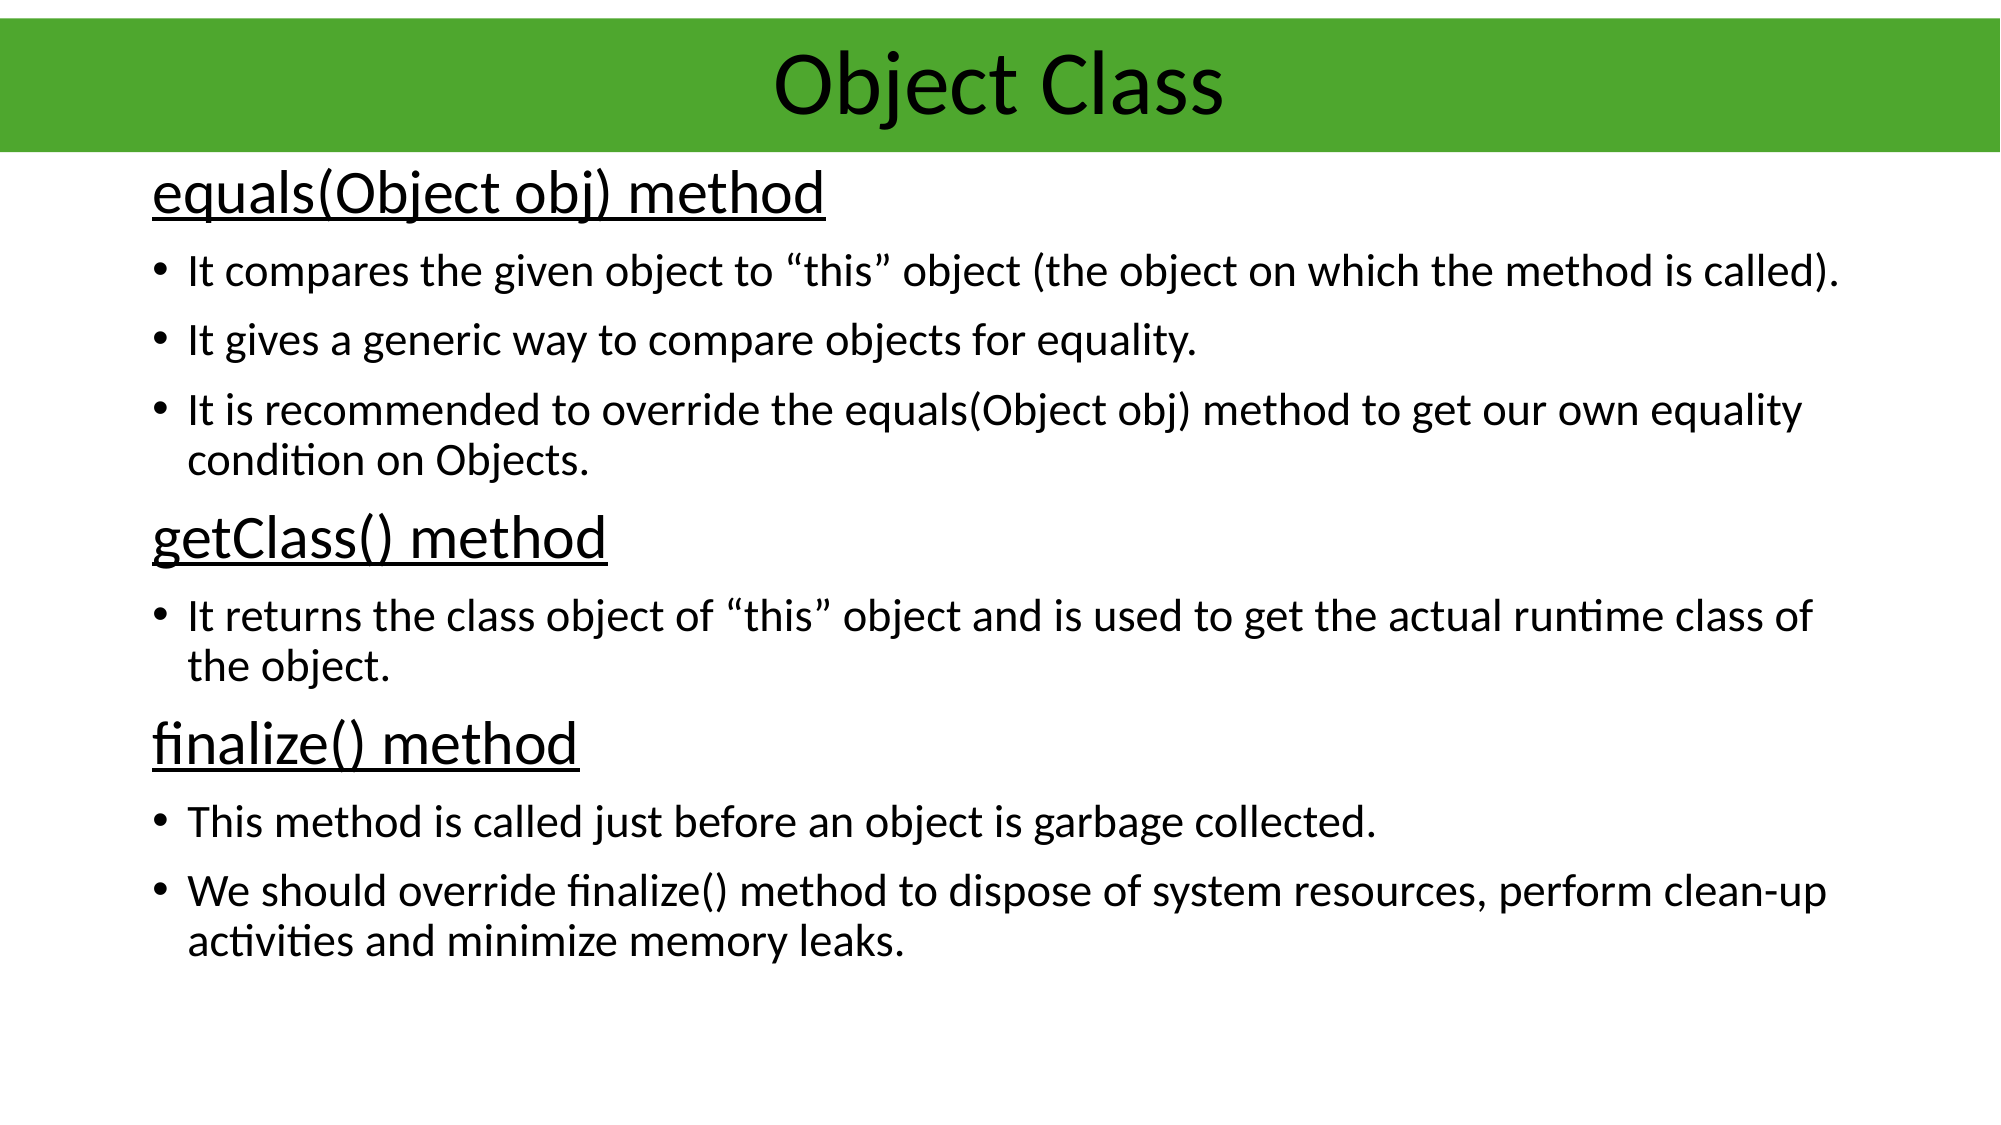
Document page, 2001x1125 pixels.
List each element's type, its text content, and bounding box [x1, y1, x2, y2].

list equals(Object obj) method It compares the given object to “this” object (the object on which the method is called). It gives a generic way to compare objects for equality. It is recommended to override the equals(Object obj) method to get our own equality condition on Objects. getClass() method It returns the class object of “this” object and is used to get the actual runtime class of the object. finalize() method This method is called just before an object is garbage collected. We should override finalize() method to dispose of system resources, perform clean-up activities and minimize memory leaks. [137, 152, 1863, 1026]
title Object Class [0, 18, 2000, 153]
